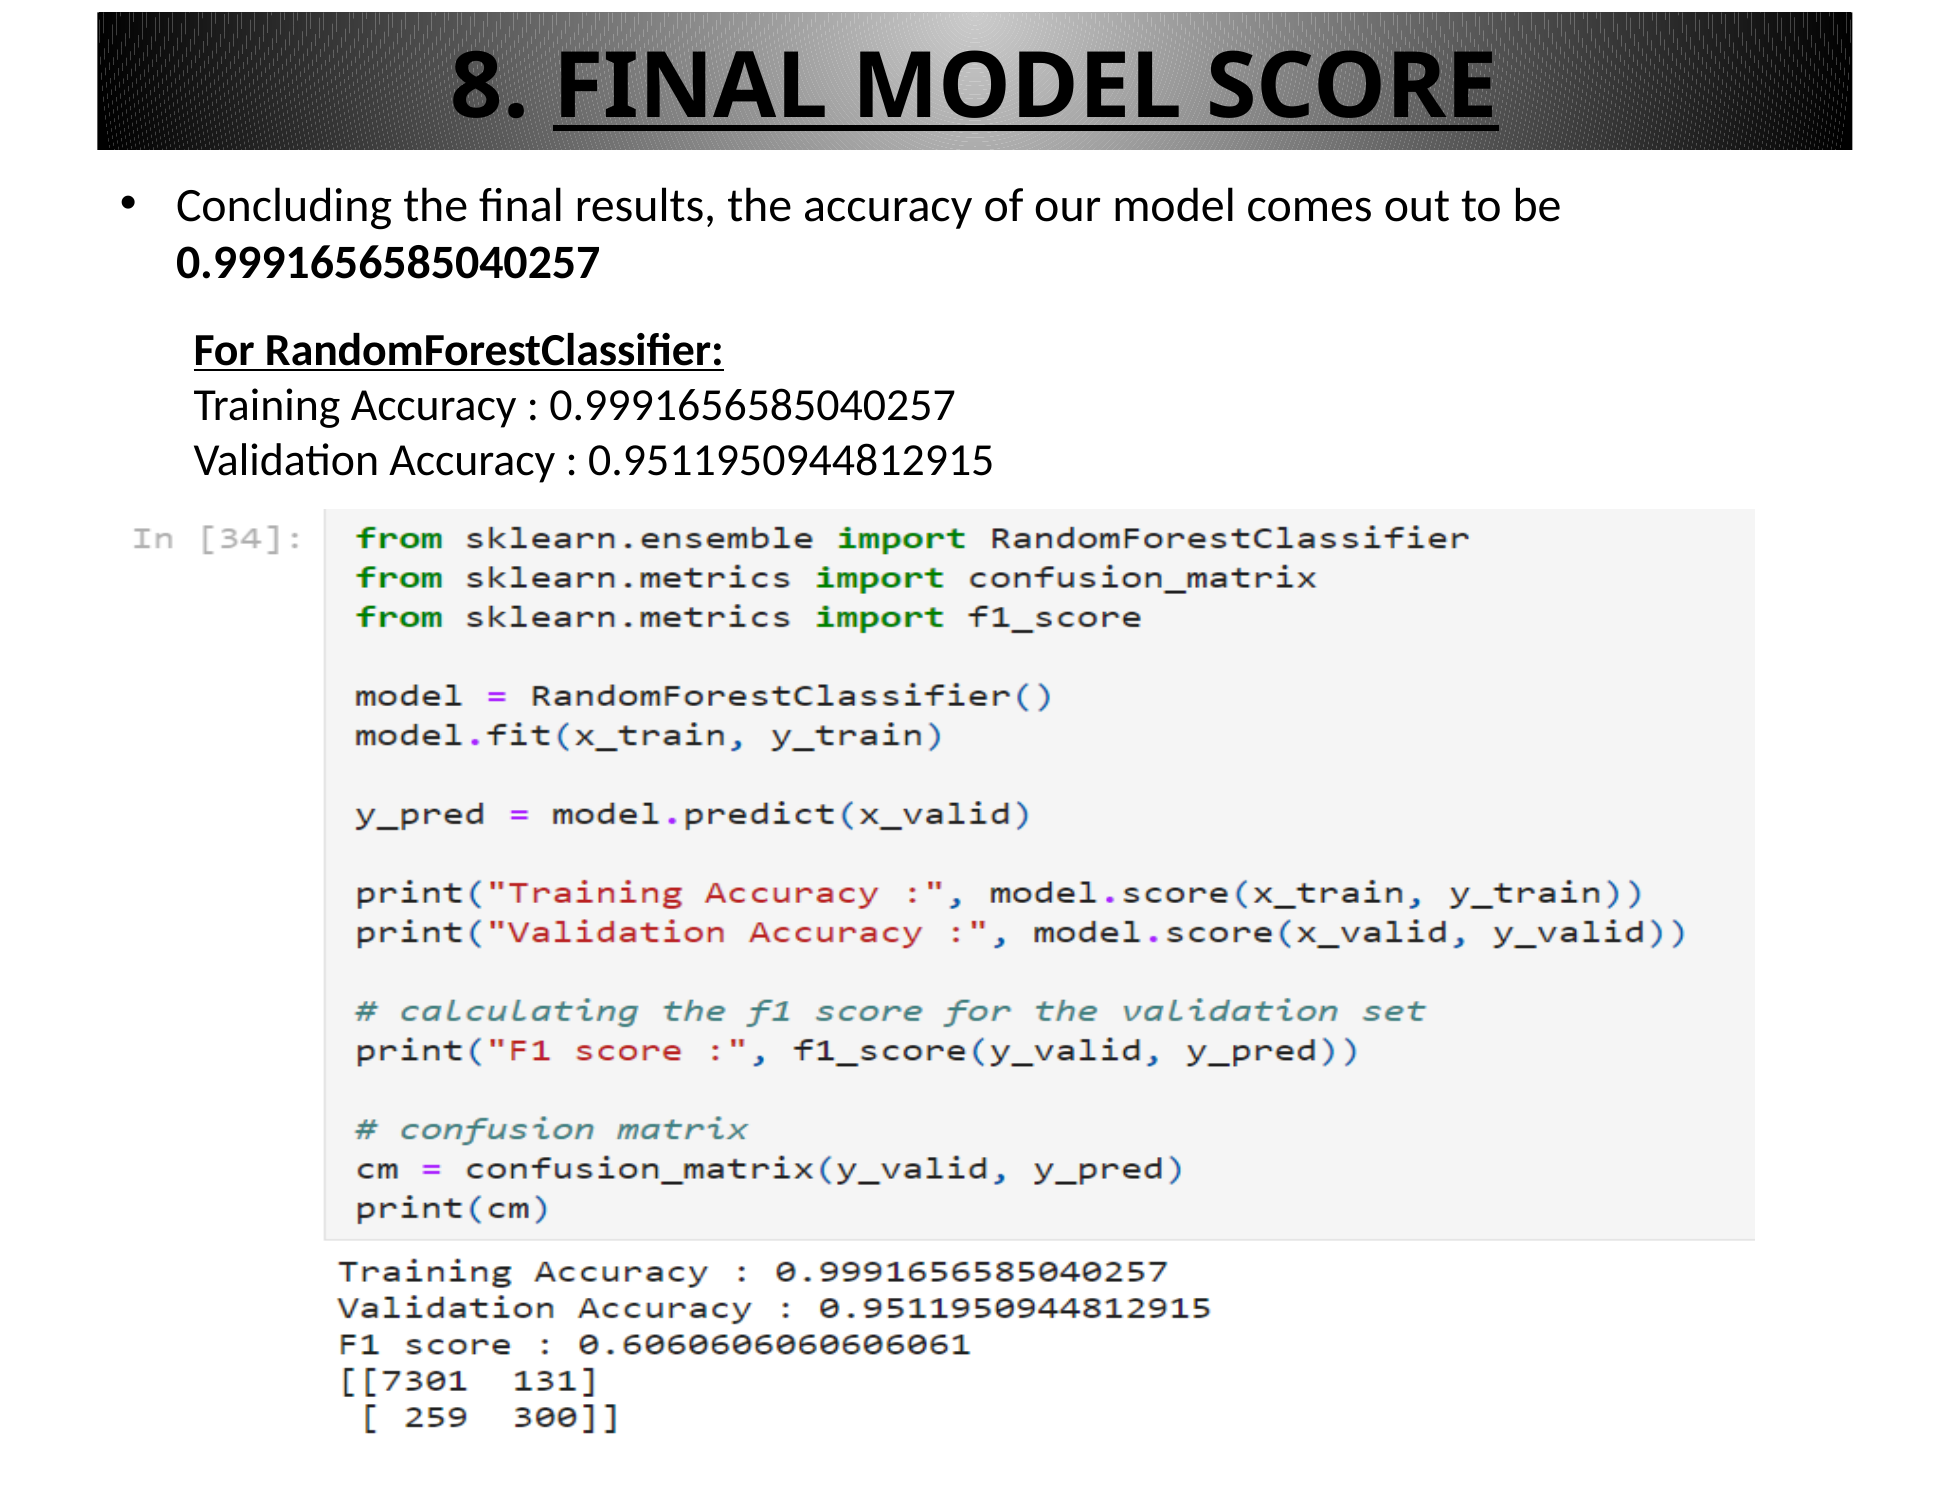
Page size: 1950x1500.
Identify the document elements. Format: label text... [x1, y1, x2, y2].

text_box For RandomForestClassifier: Training Accuracy : 0.9991656585040257 Validation Accuracy : 0.9511950944812915 [178, 312, 1755, 493]
picture [42, 509, 1756, 1448]
title 8. FINAL MODEL SCORE [97, 12, 1853, 150]
list Concluding the final results, the accuracy of our model comes out to be 0.9991656585040257 [104, 165, 1860, 1283]
